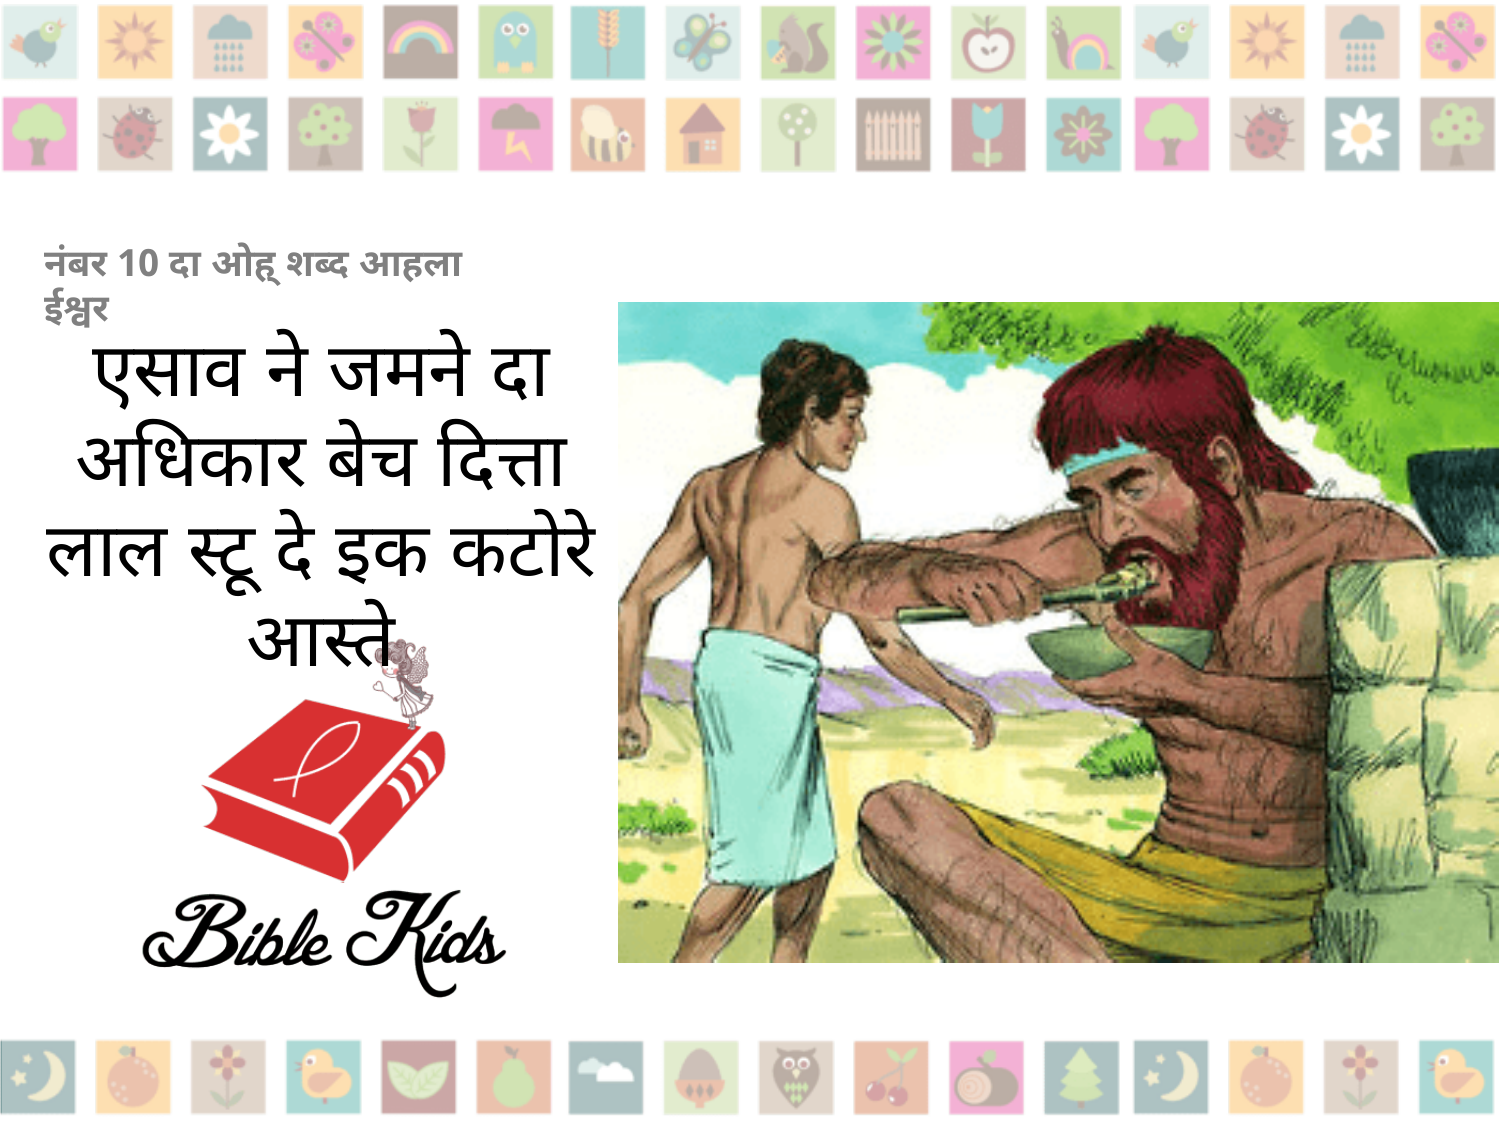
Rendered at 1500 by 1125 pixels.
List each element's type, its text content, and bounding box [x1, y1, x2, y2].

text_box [0, 1028, 1500, 1118]
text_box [0, 3, 1500, 181]
picture [117, 600, 544, 1027]
text_box एसाव ने जमने दा अधिकार बेच दित्ता लाल स्टू दे इक कटोरे आस्ते [0, 314, 613, 690]
picture [618, 302, 1500, 964]
text_box नंबर 10 दा ओह् शब्द आहला ईश्वर [29, 231, 515, 314]
